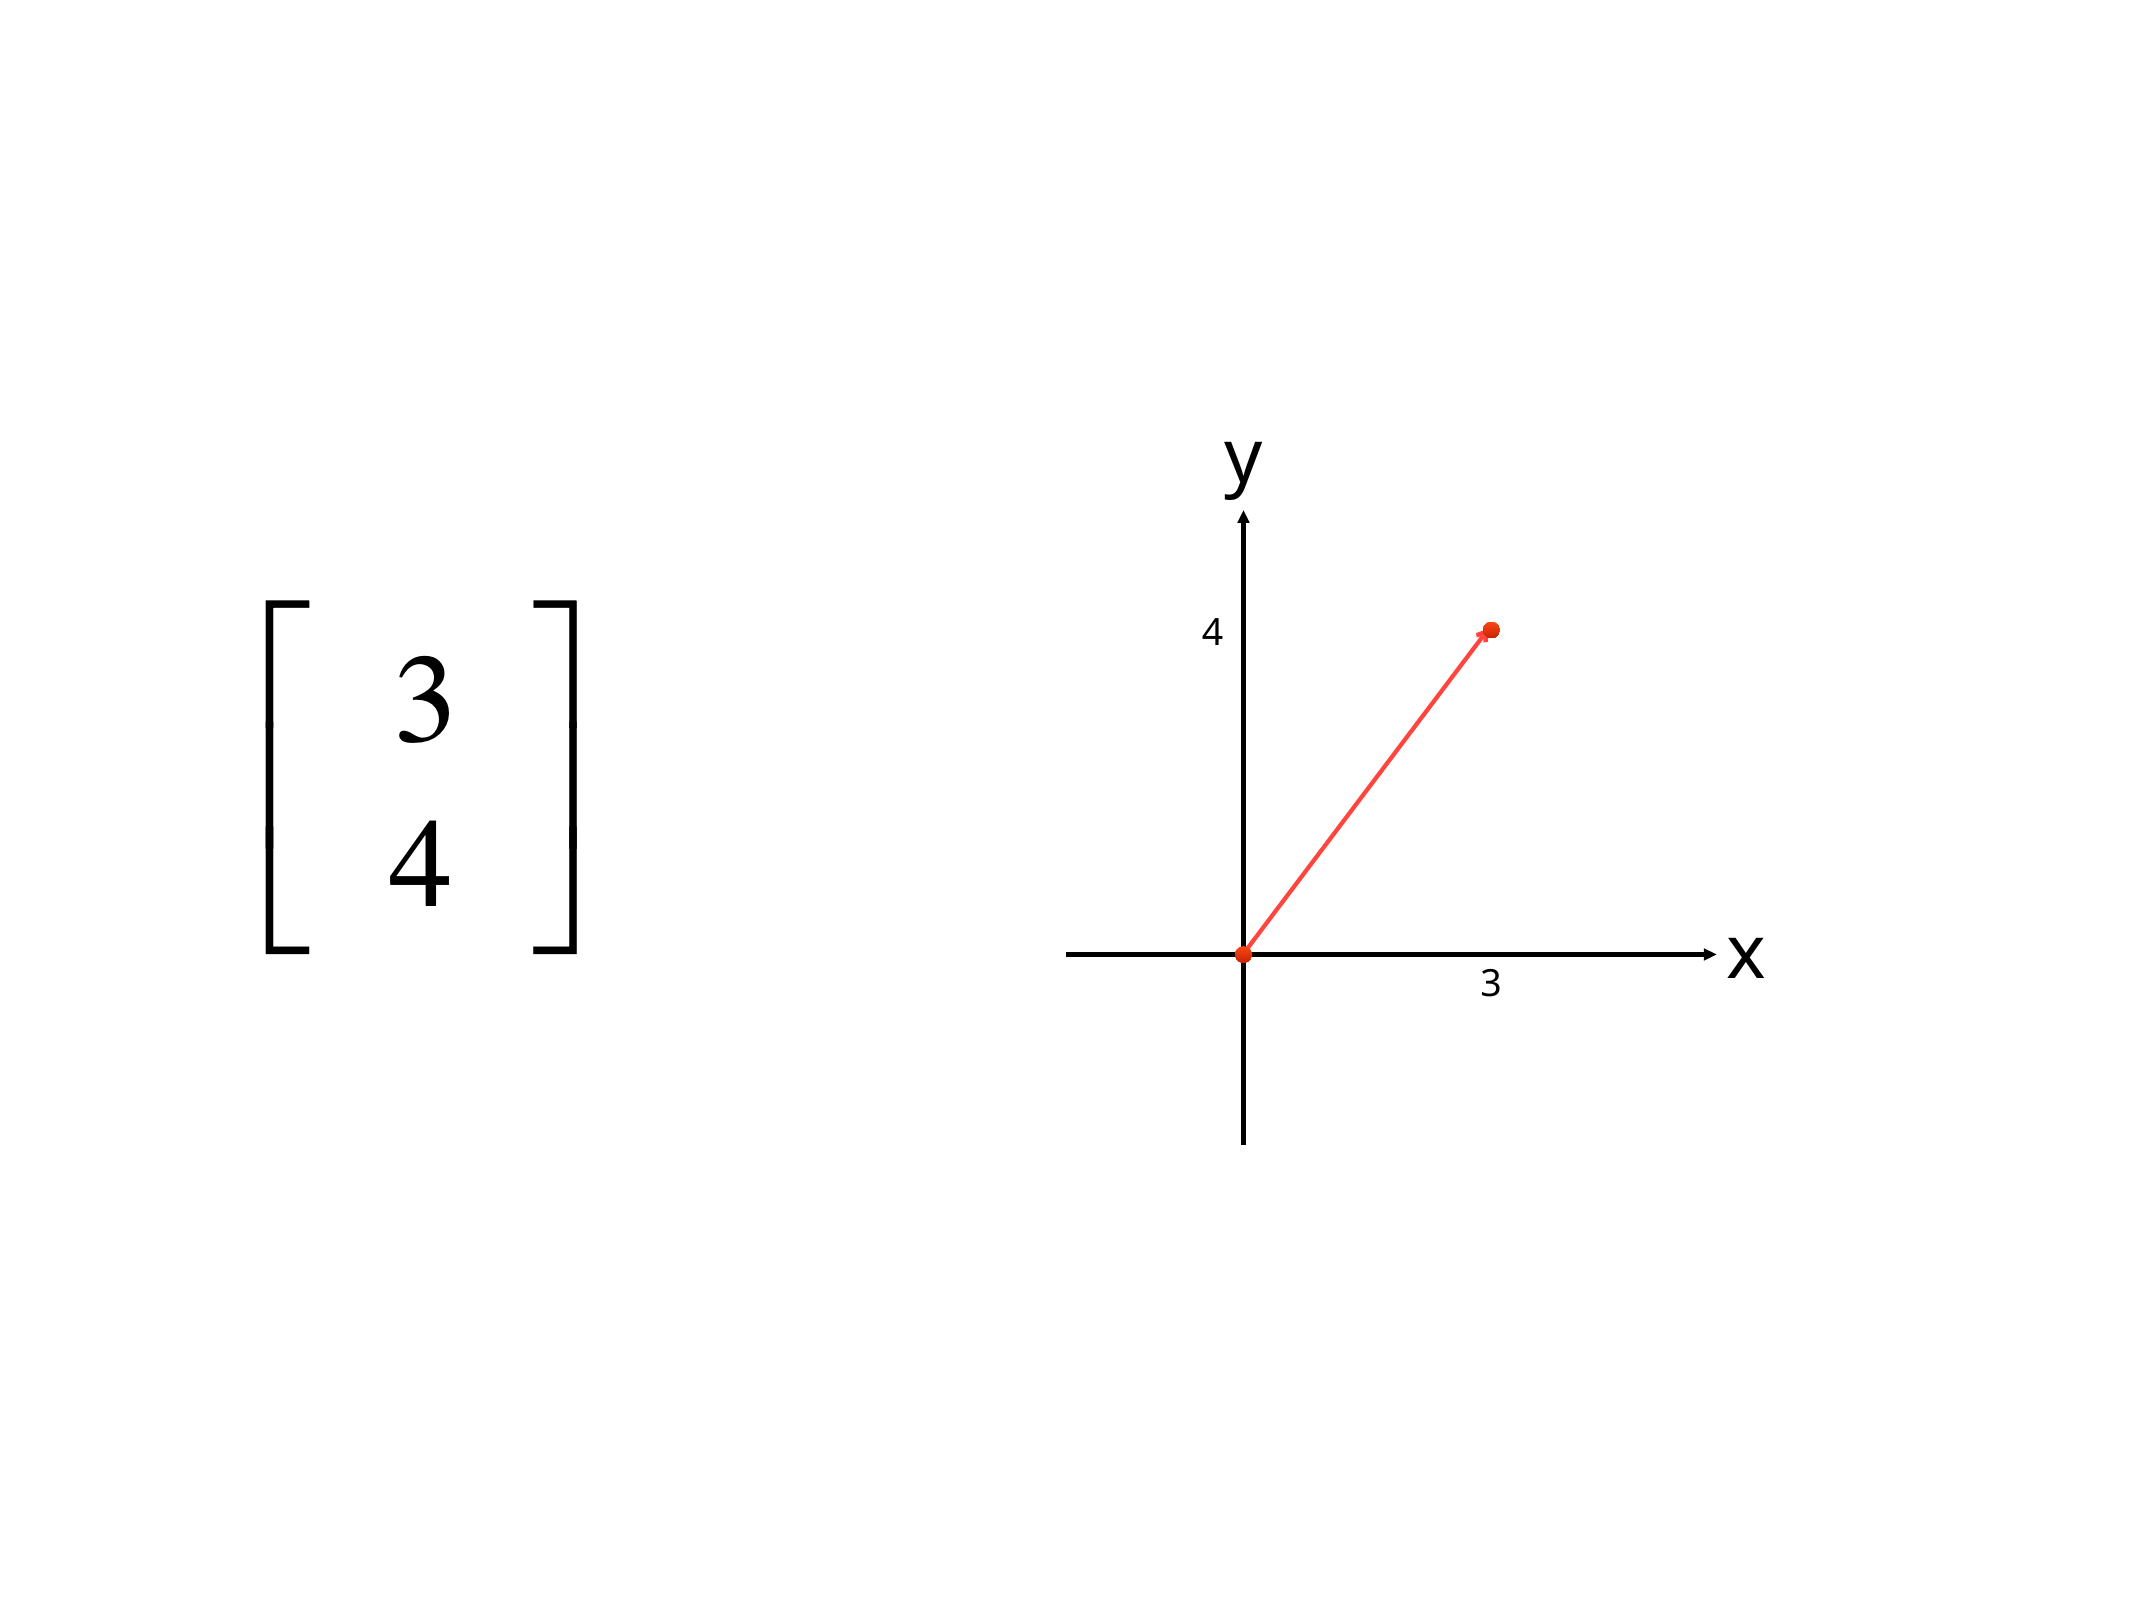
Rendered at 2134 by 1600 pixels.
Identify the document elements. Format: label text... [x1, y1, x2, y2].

picture [245, 568, 604, 979]
text_box x [1718, 894, 1775, 1002]
text_box [1235, 946, 1252, 963]
text_box [1511, 948, 1717, 961]
text_box y [1215, 399, 1271, 507]
text_box [1237, 510, 1250, 946]
text_box 4 [1193, 599, 1232, 661]
text_box [1482, 621, 1500, 639]
text_box 3 [1472, 950, 1511, 1013]
